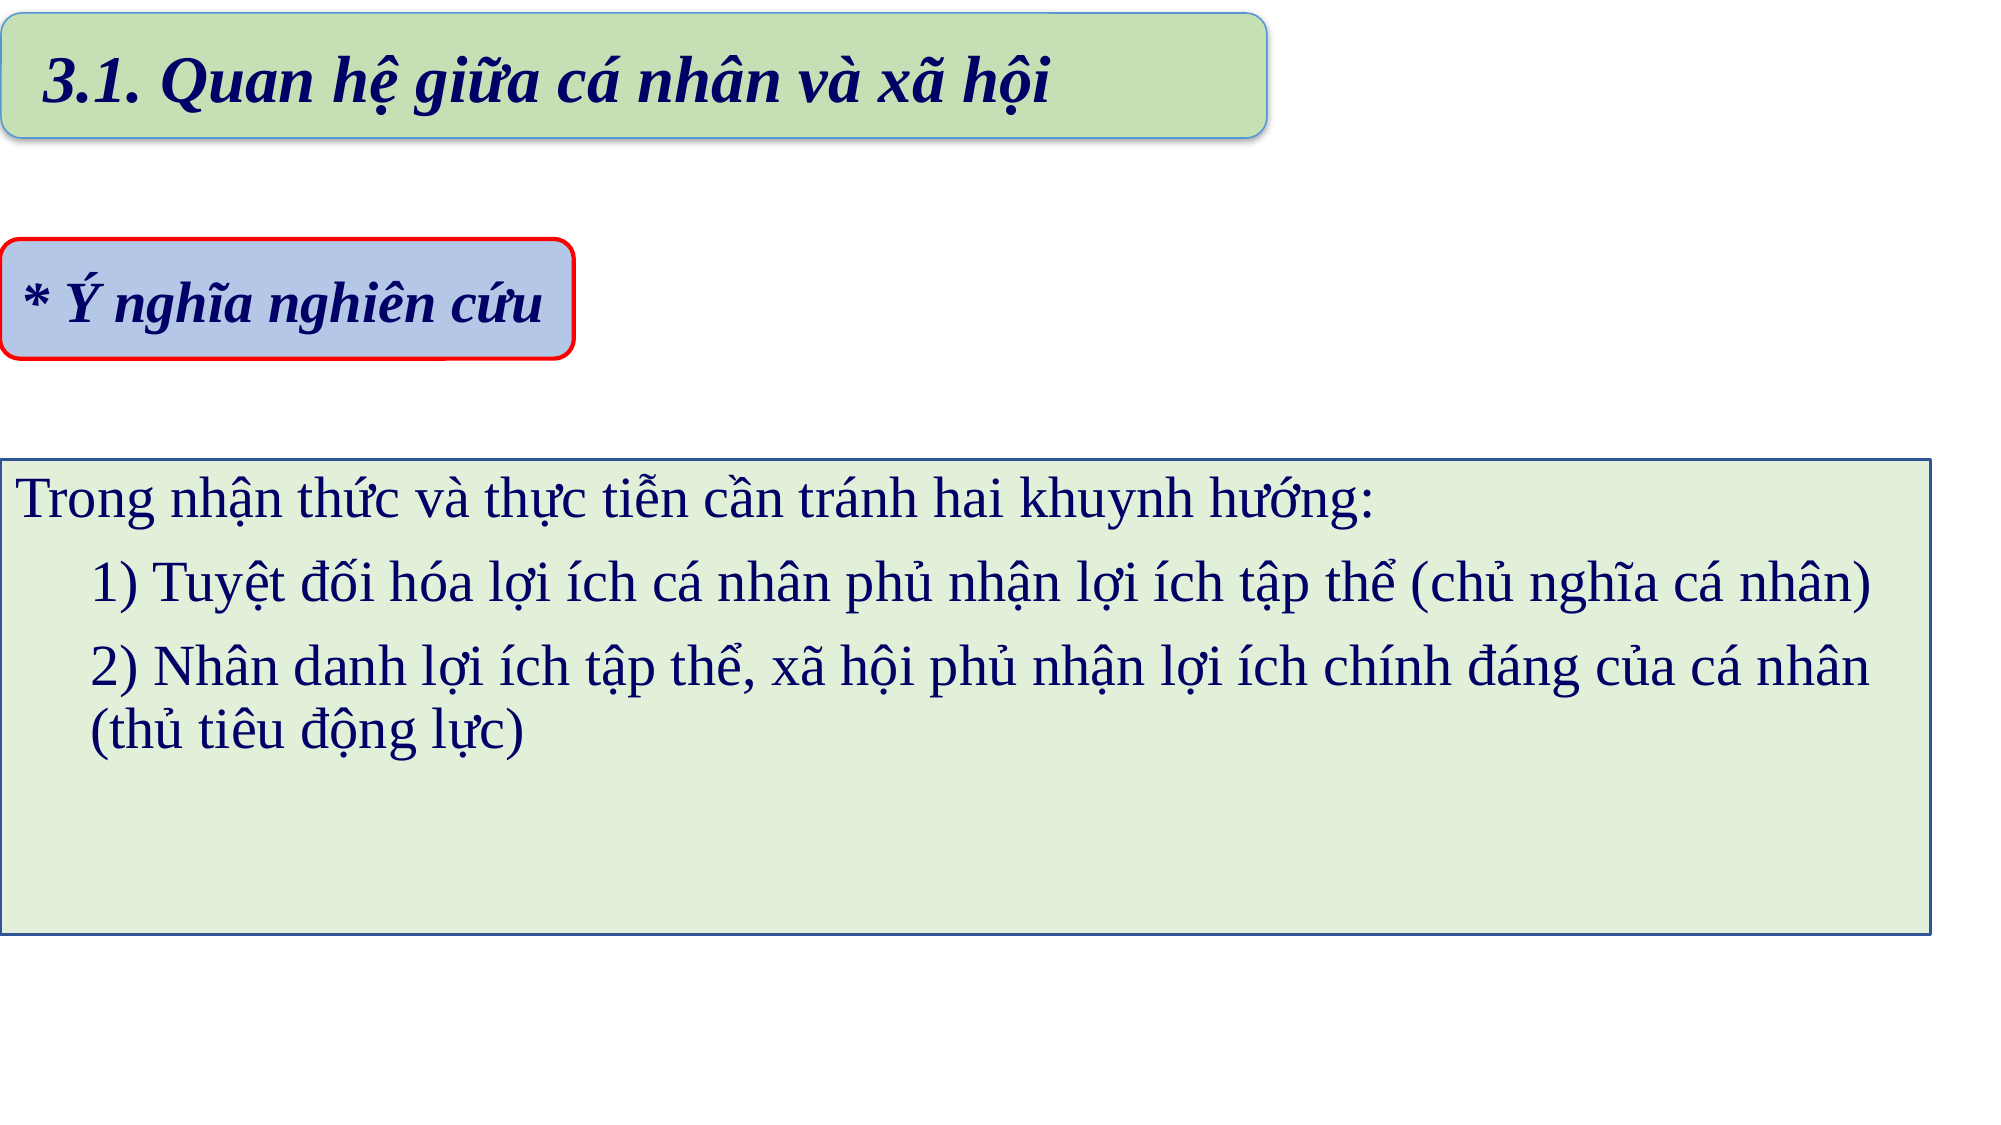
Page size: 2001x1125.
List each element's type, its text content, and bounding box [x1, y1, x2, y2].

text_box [0, 12, 1268, 139]
list Trong nhận thức và thực tiễn cần tránh hai khuynh hướng: 1) Tuyệt đối hóa lợi ích cá nhân phủ nhận lợi ích tập thể (chủ nghĩa cá nhân) 2) Nhân danh lợi ích tập thể, xã hội phủ nhận lợi ích chính đáng của cá nhân (thủ tiêu động lực) [0, 459, 1931, 935]
text_box * Ý nghĩa nghiên cứu [0, 236, 576, 361]
